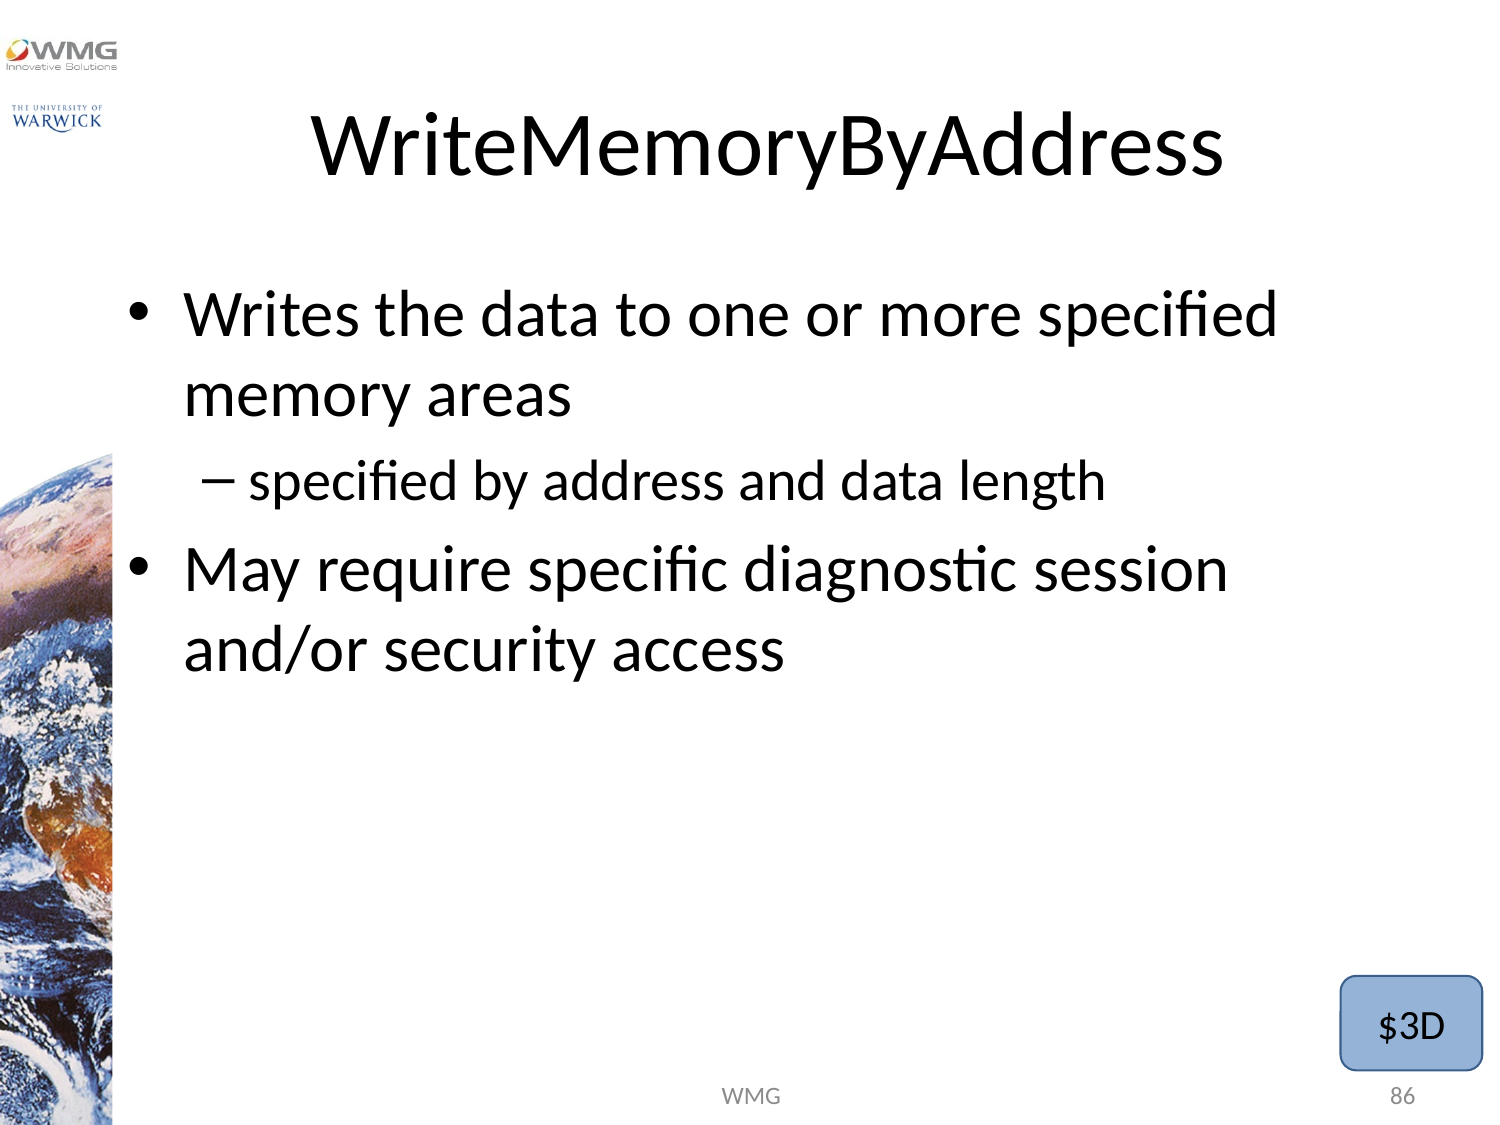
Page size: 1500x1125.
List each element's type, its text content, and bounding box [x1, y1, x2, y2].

picture [0, 93, 112, 138]
picture [0, 399, 113, 1125]
title WriteMemoryByAddress [112, 45, 1425, 233]
footer WMG [513, 1065, 989, 1125]
list Writes the data to one or more specified memory areas specified by address and data length May require specific diagnostic session and/or security access [112, 262, 1425, 1005]
slide_number 86 [1080, 1065, 1431, 1125]
picture [0, 37, 125, 73]
text_box $3D [1338, 973, 1485, 1073]
